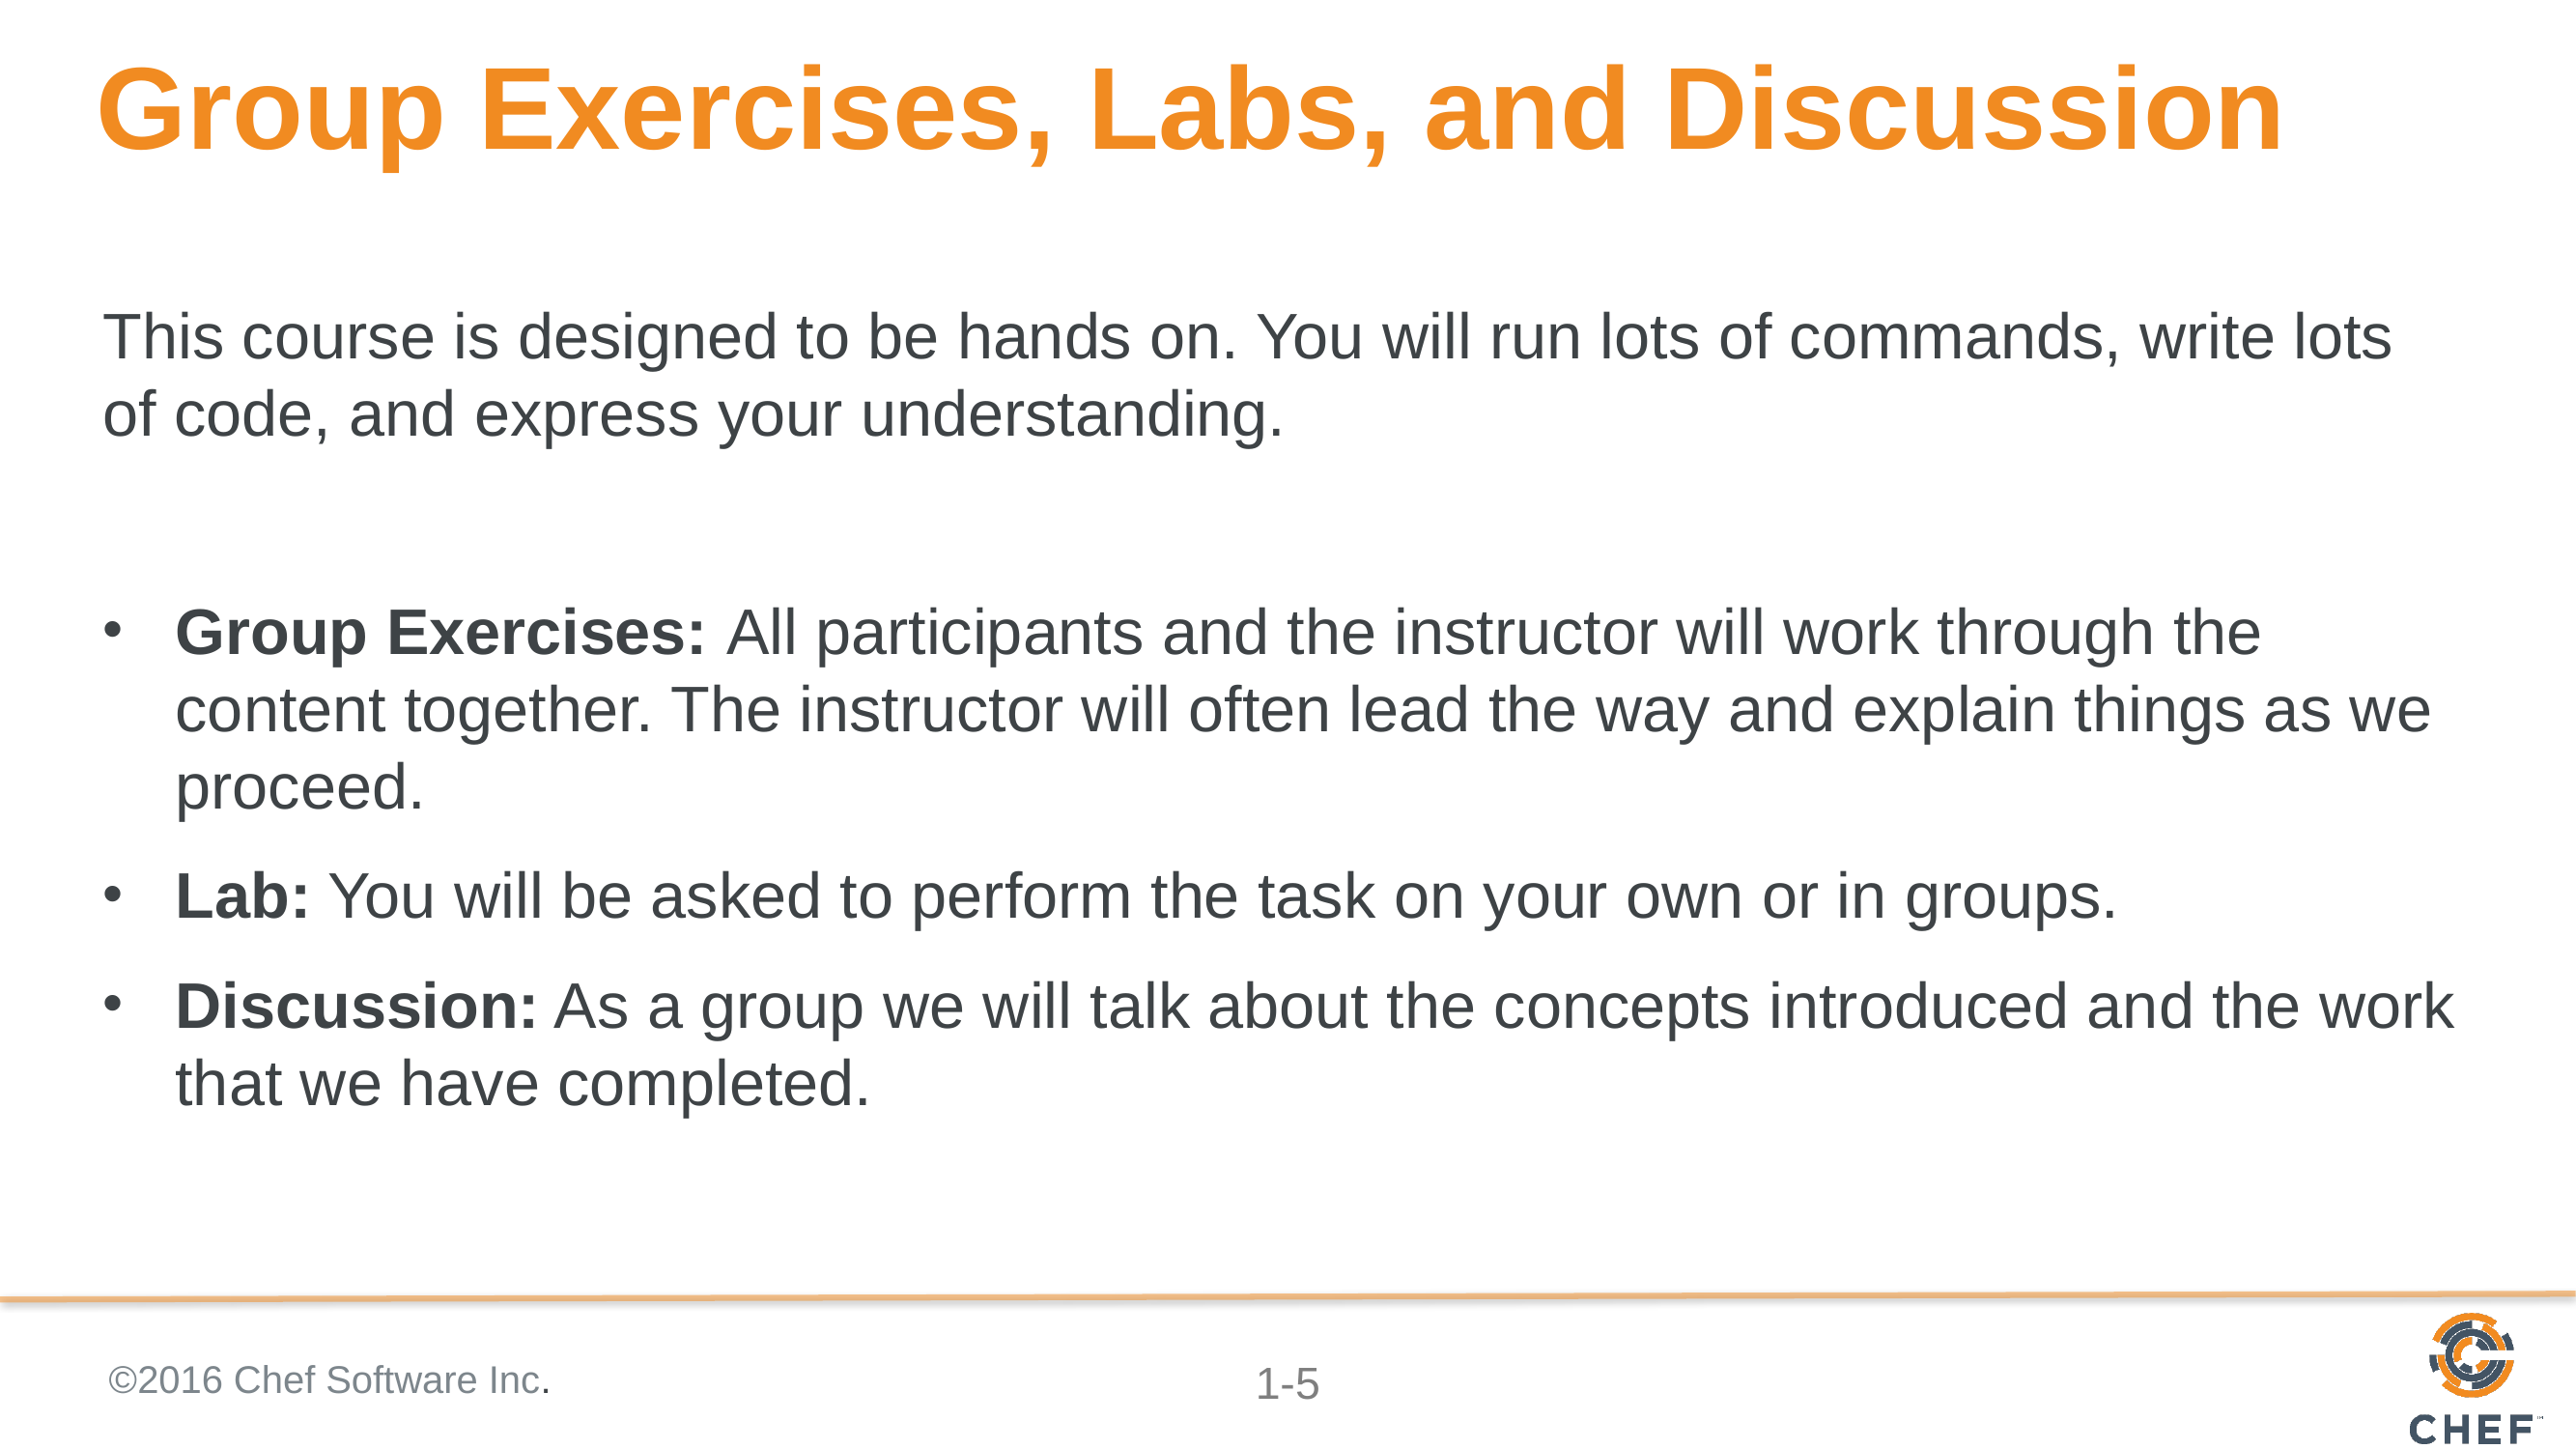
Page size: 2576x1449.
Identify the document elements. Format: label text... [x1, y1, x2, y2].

list This course is designed to be hands on. You will run lots of commands, write lots of code, and express your understanding. Group Exercises: All participants and the instructor will work through the content together. The instructor will often lead the way and explain things as we proceed. Lab: You will be asked to perform the task on your own or in groups. Discussion: As a group we will talk about the concepts introduced and the work that we have completed. [102, 294, 2464, 1249]
picture [2399, 1297, 2551, 1449]
title Group Exercises, Labs, and Discussion [96, 48, 2463, 180]
